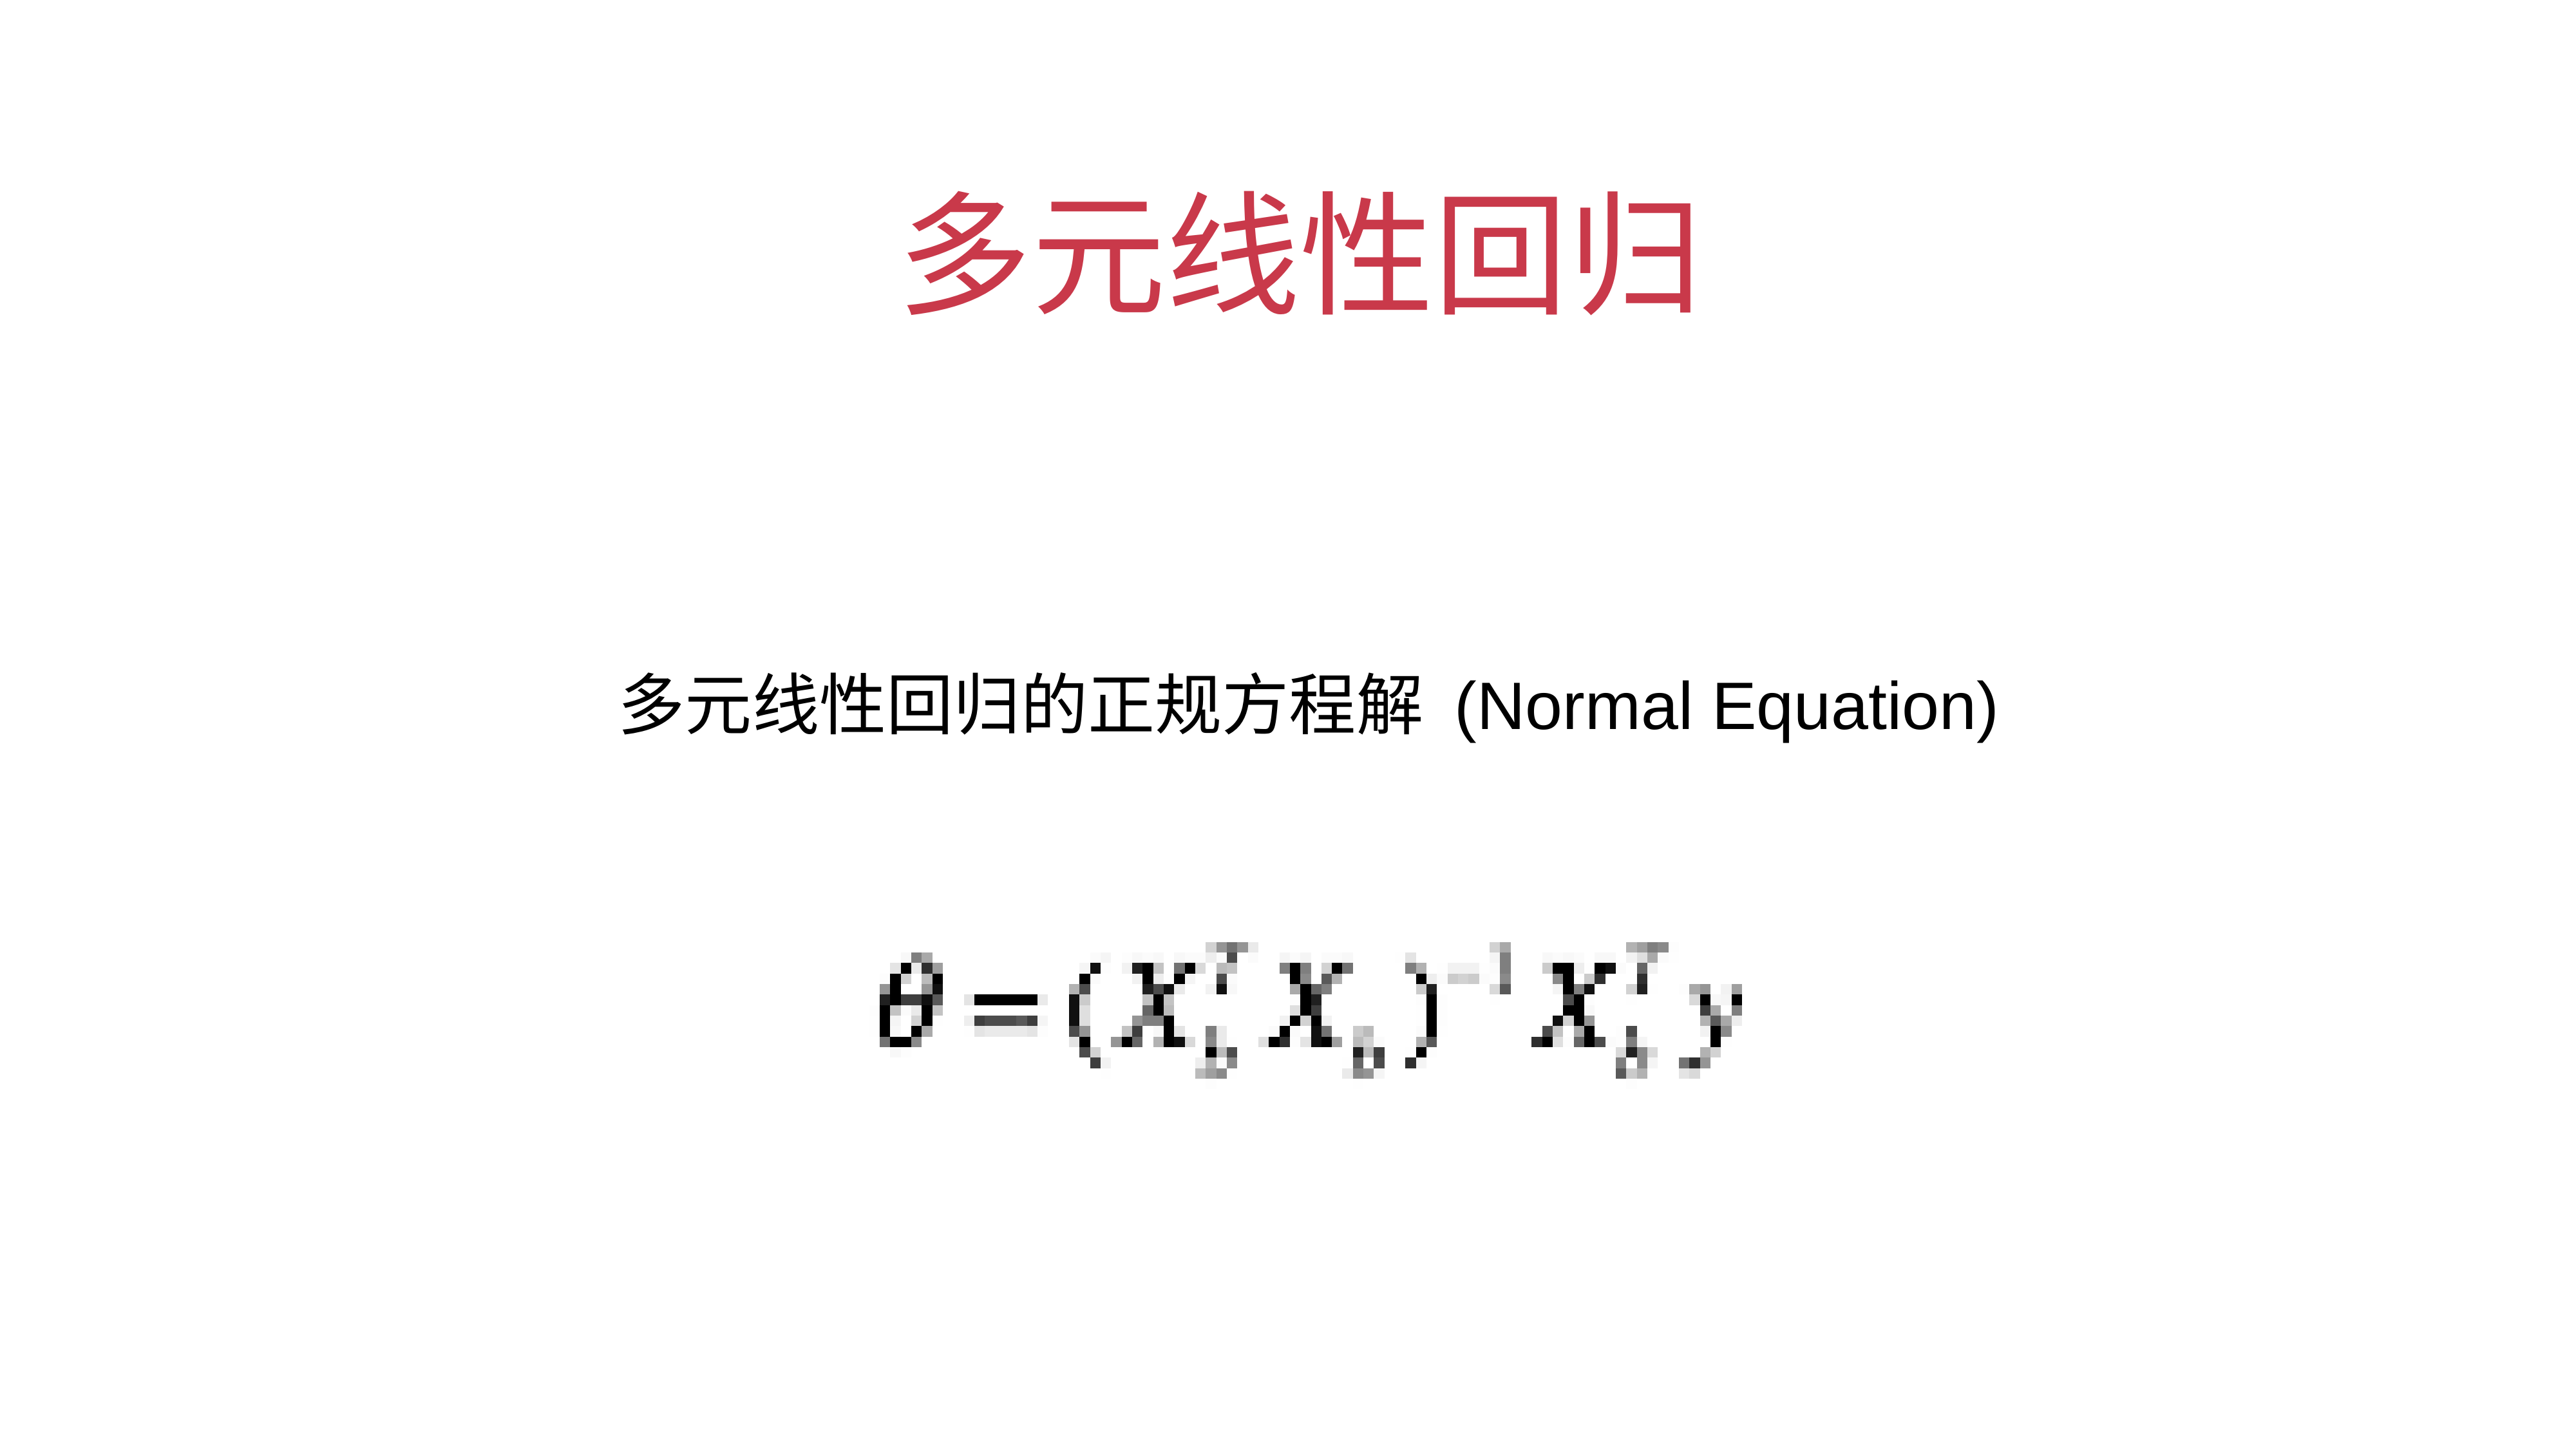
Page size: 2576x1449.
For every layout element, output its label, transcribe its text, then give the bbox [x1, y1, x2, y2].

title 多元线性回归 [187, 122, 2389, 337]
picture [859, 910, 1763, 1100]
text_box 多元线性回归的正规方程解 (Normal Equation) [612, 564, 2132, 842]
